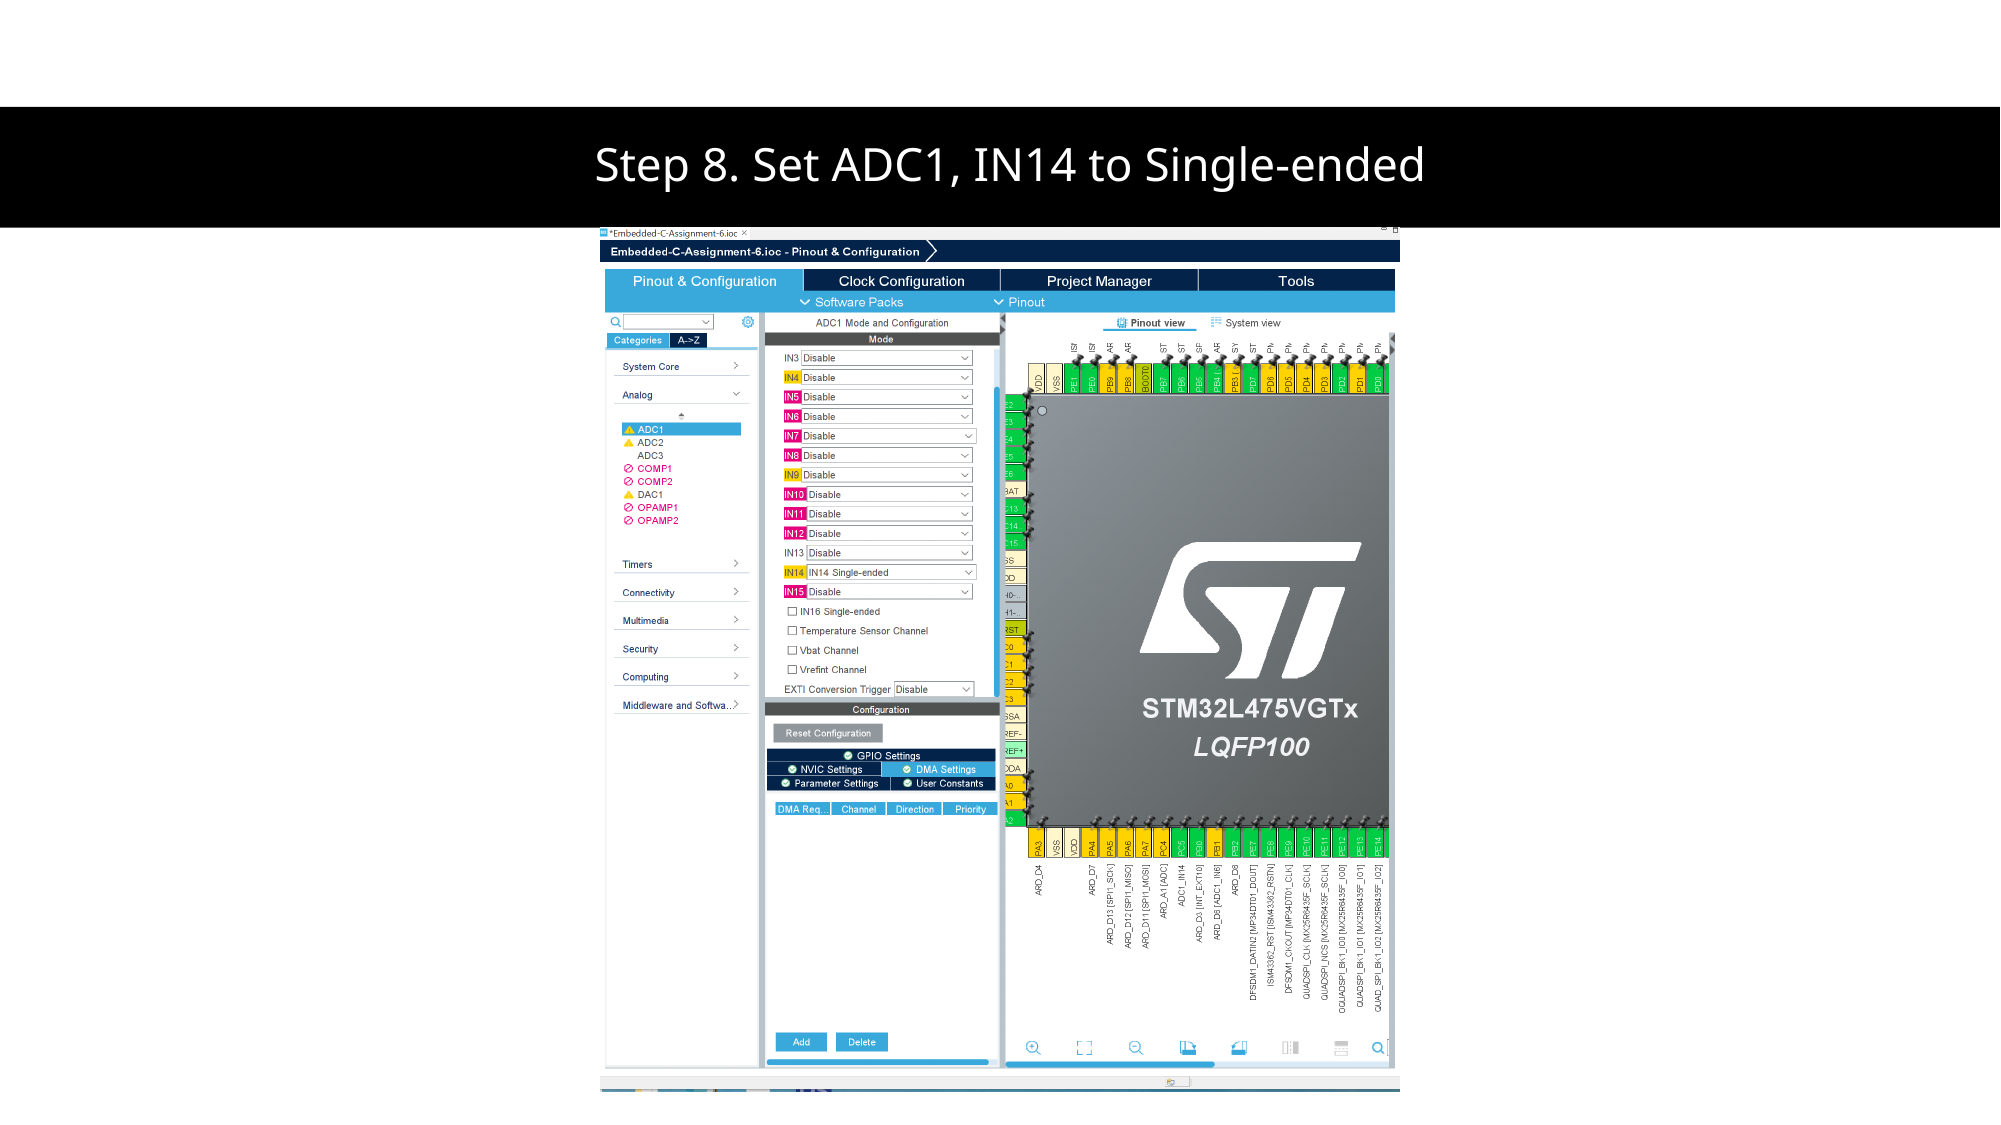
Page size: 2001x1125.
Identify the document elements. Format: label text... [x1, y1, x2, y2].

text_box [1400, 106, 2000, 229]
picture [600, 227, 1400, 1092]
text_box [0, 106, 600, 229]
title Step 8. Set ADC1, IN14 to Single-ended [91, 105, 1931, 228]
